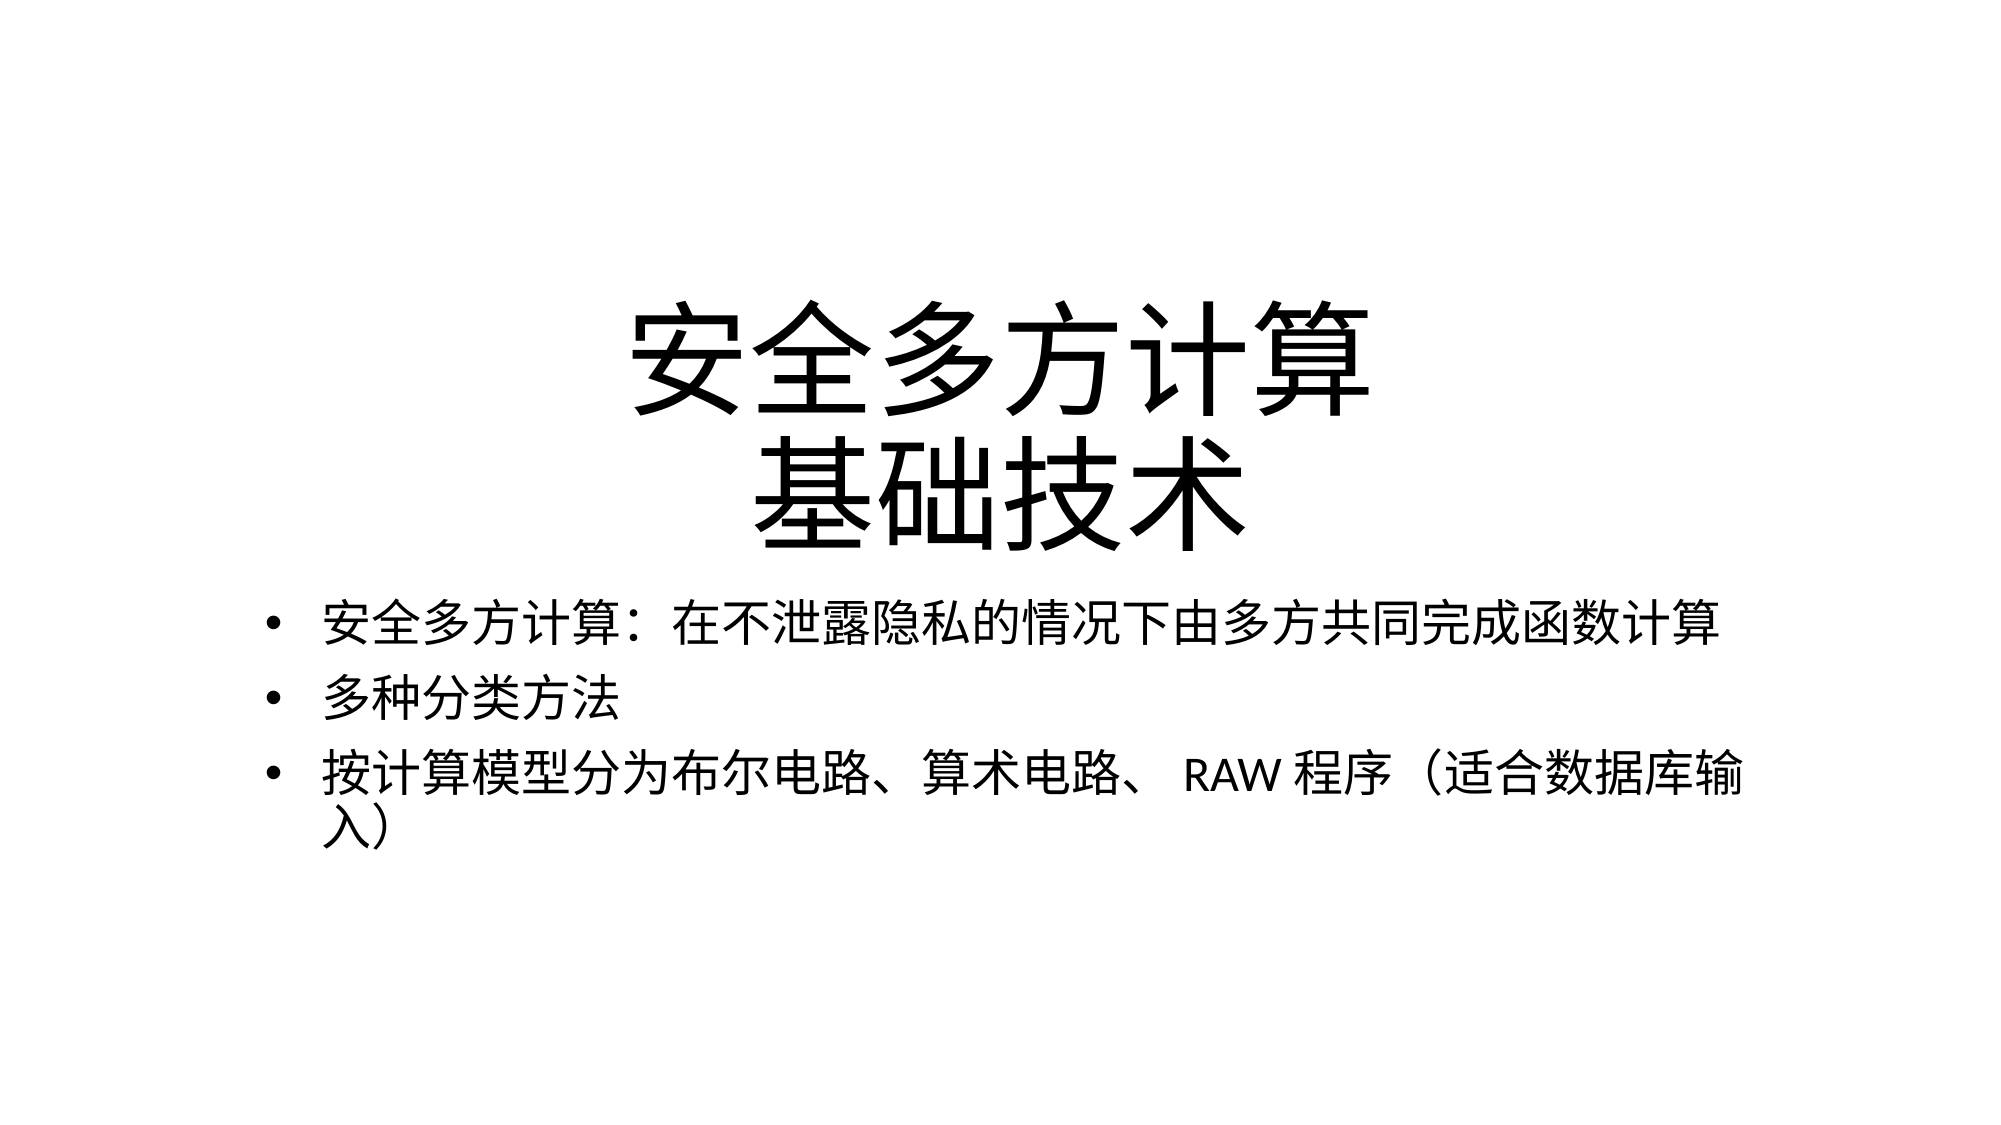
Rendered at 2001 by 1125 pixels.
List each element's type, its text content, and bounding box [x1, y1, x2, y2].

title 安全多方计算 基础技术 [249, 184, 1750, 576]
subtitle 安全多方计算：在不泄露隐私的情况下由多方共同完成函数计算 多种分类方法 按计算模型分为布尔电路、算术电路、RAW程序（适合数据库输入） [249, 590, 1800, 909]
